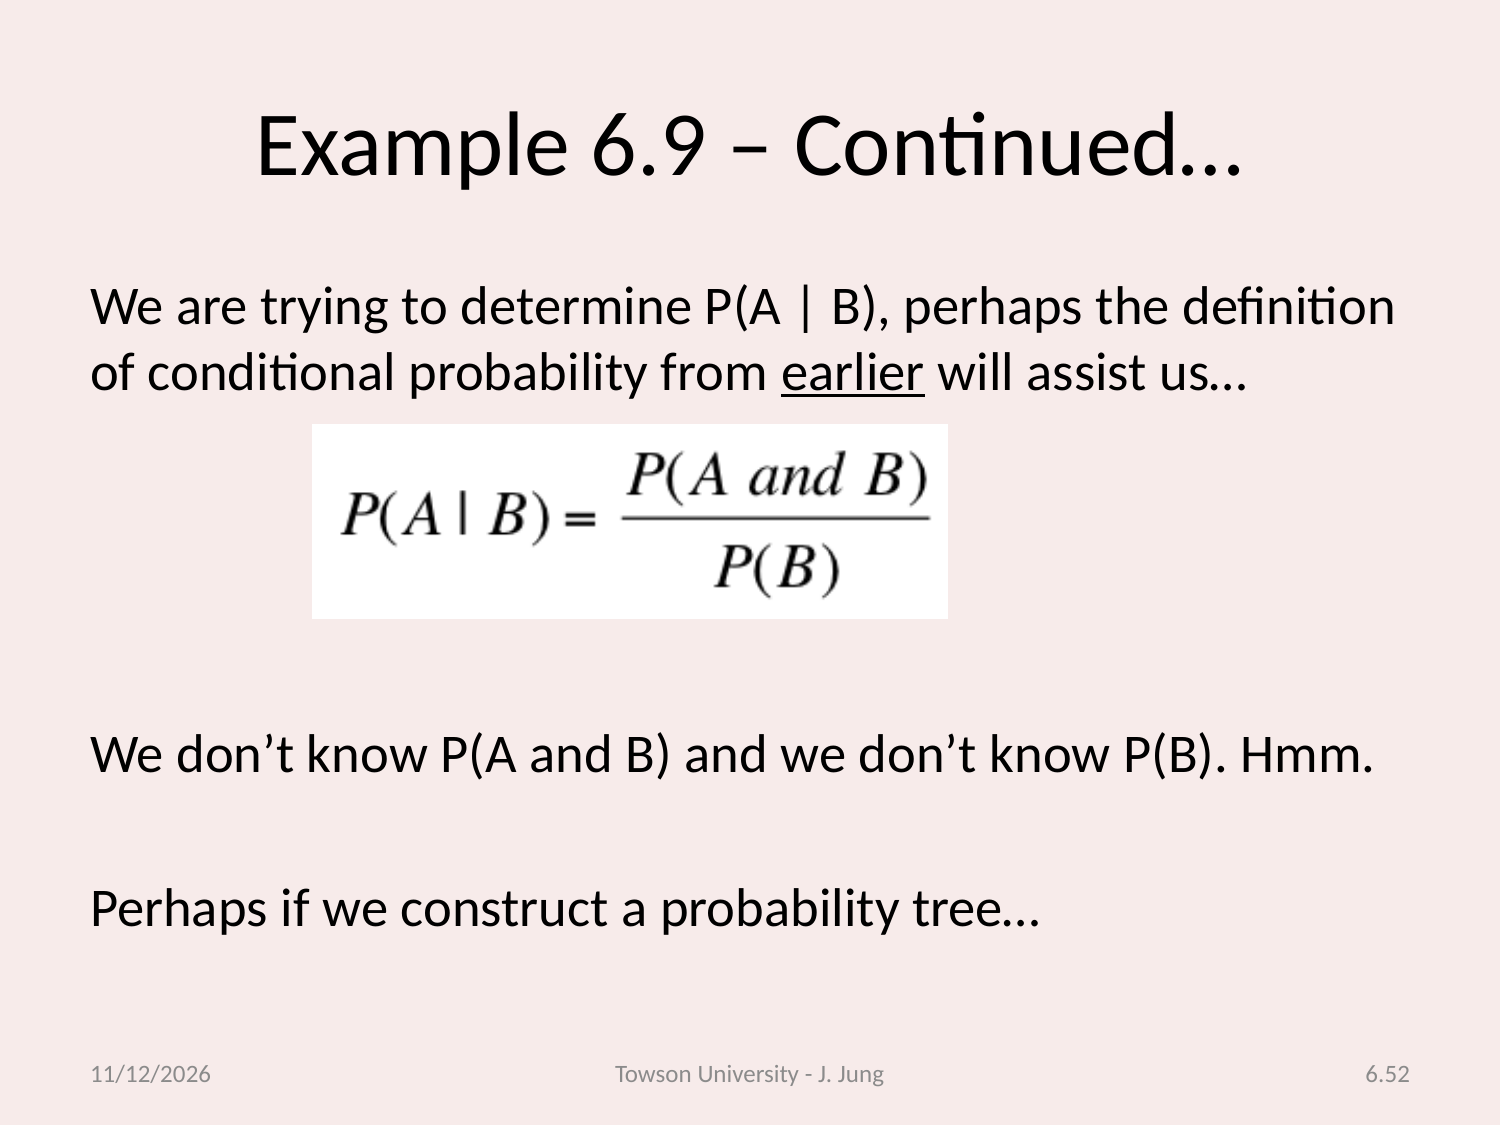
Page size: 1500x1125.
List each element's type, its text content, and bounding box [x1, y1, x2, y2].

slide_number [75, 1042, 425, 1103]
slide_number 6.52 [1074, 1042, 1425, 1103]
picture [312, 424, 949, 619]
list We are trying to determine P(A | B), perhaps the definition of conditional probability from earlier will assist us… We don’t know P(A and B) and we don’t know P(B). Hmm. Perhaps if we construct a probability tree… [75, 262, 1425, 1005]
title Example 6.9 – Continued… [75, 45, 1425, 233]
footer Towson University - J. Jung [512, 1042, 988, 1103]
